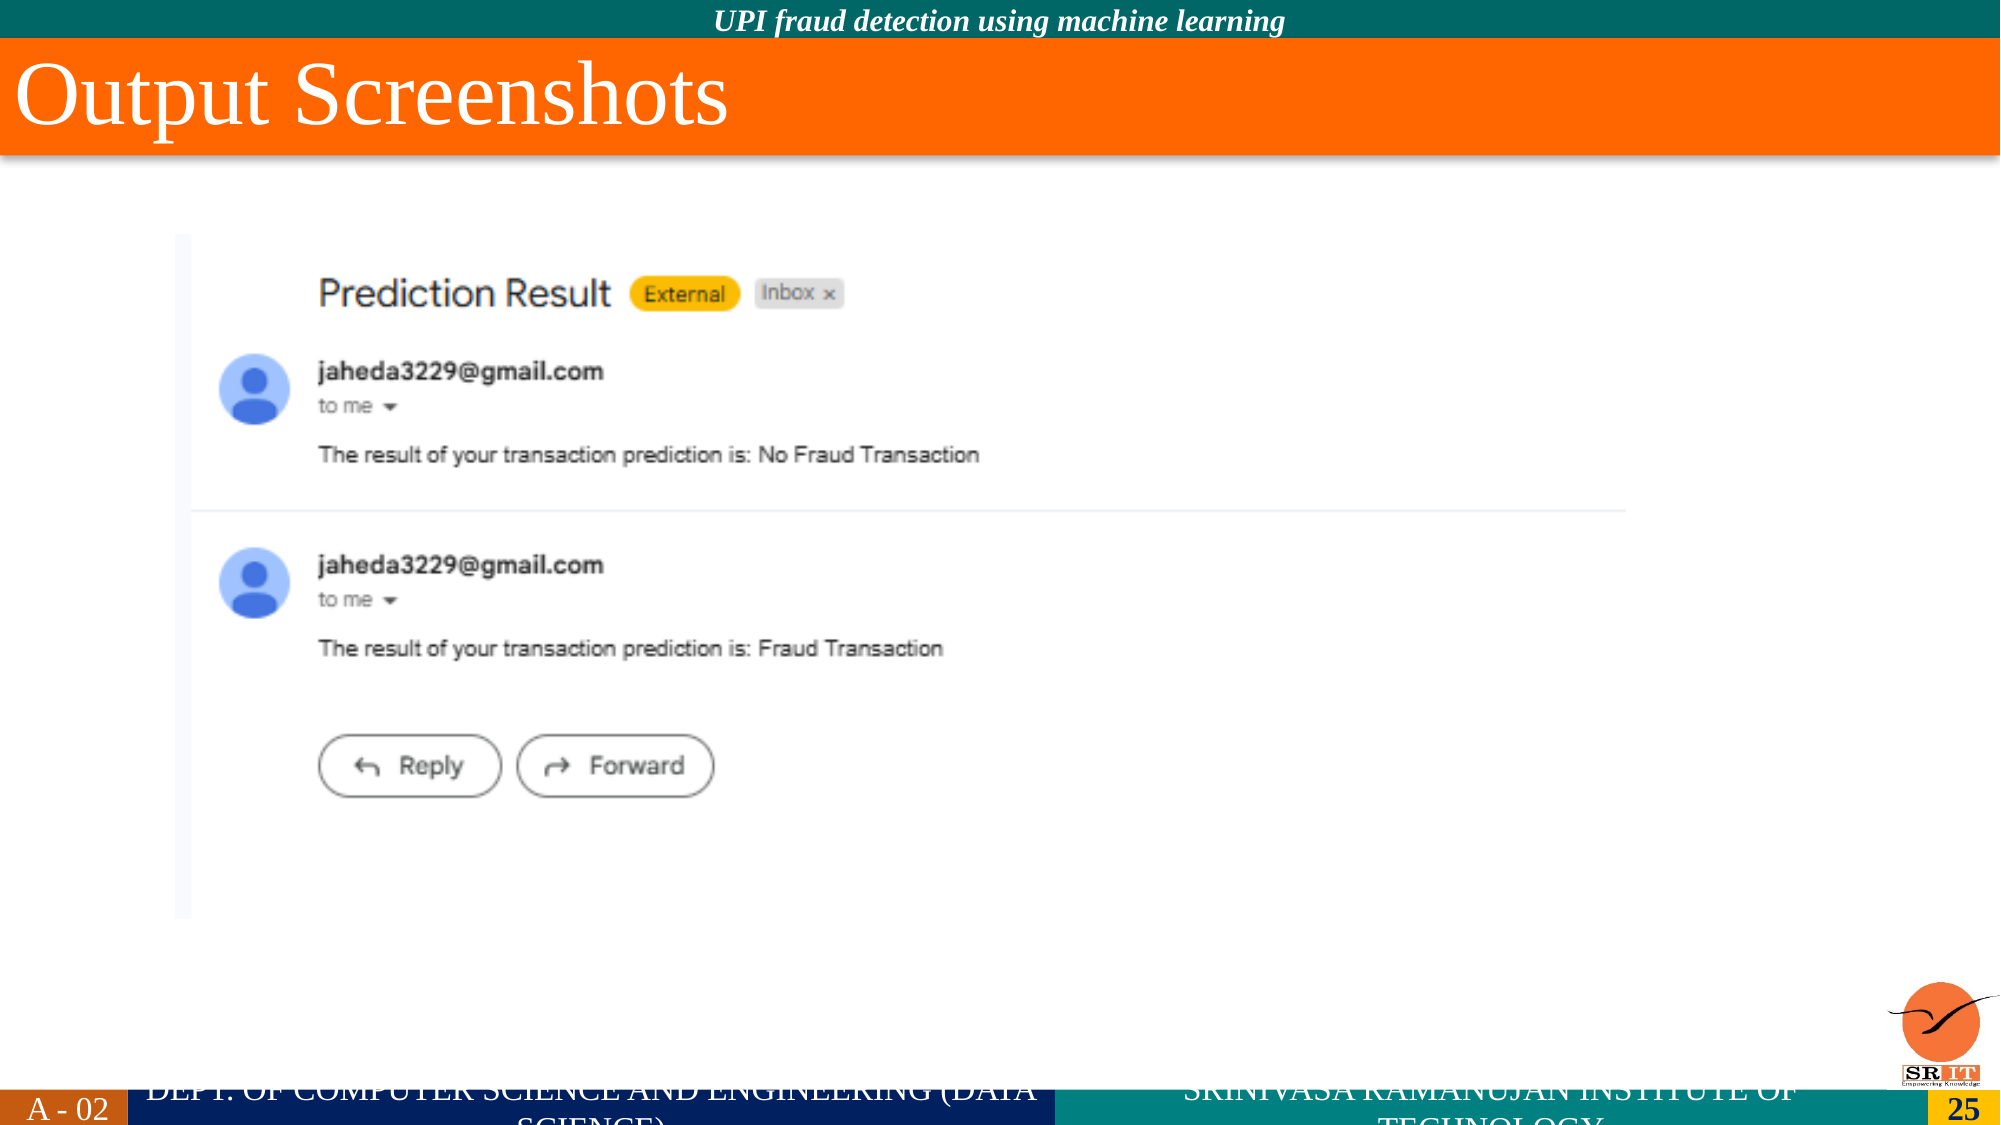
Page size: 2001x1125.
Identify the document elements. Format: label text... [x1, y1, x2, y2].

title Output Screenshots [0, 38, 2000, 156]
picture [1887, 977, 2000, 1090]
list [175, 234, 1626, 919]
